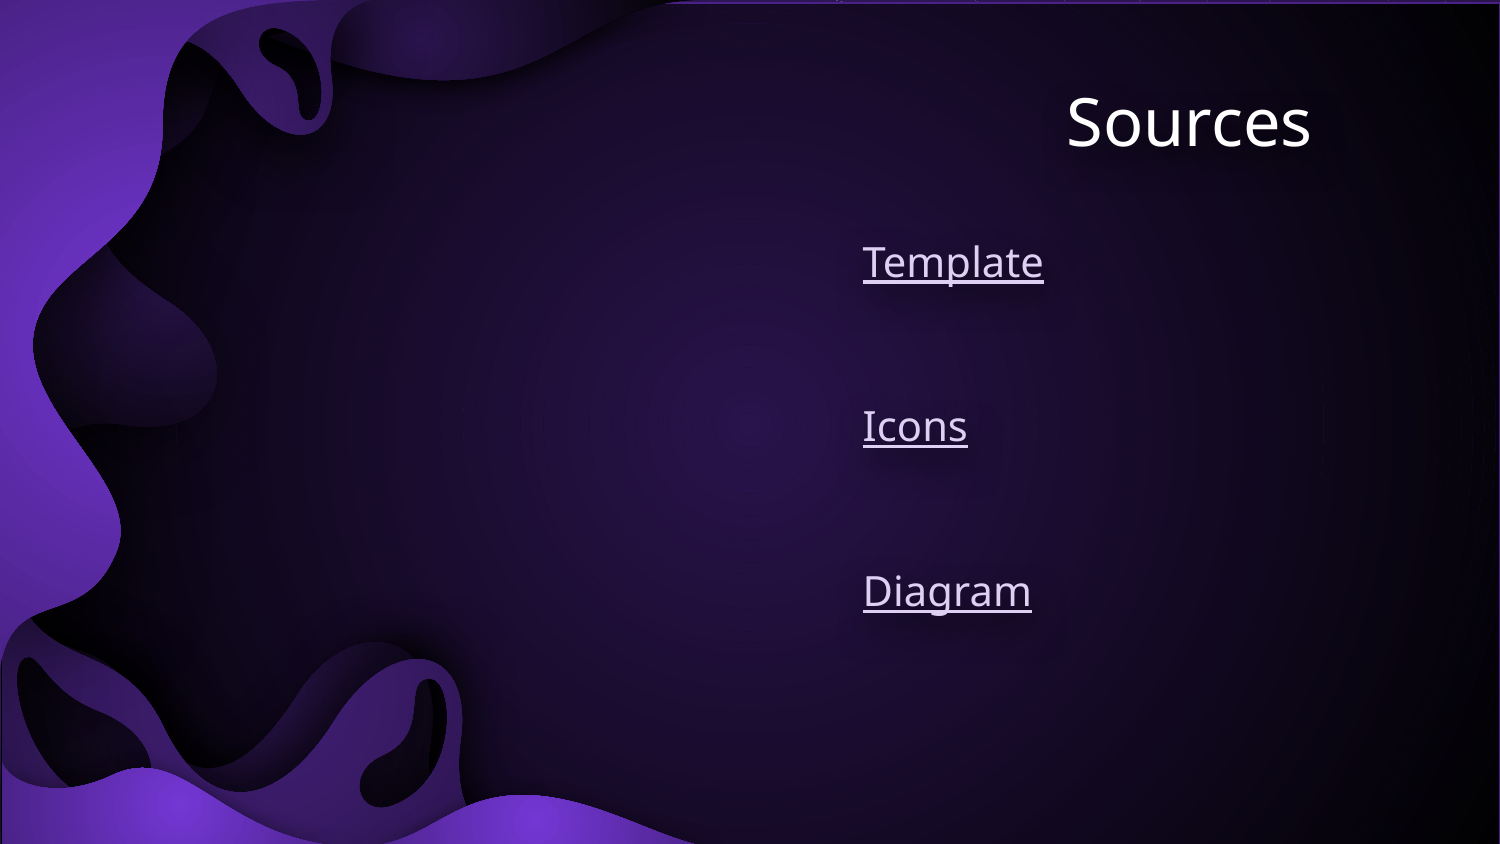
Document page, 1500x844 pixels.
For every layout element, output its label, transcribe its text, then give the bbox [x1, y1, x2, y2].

title Sources [561, 65, 1329, 231]
title Template [847, 237, 1215, 291]
title Diagram [847, 567, 1215, 620]
title Icons [847, 402, 1215, 455]
